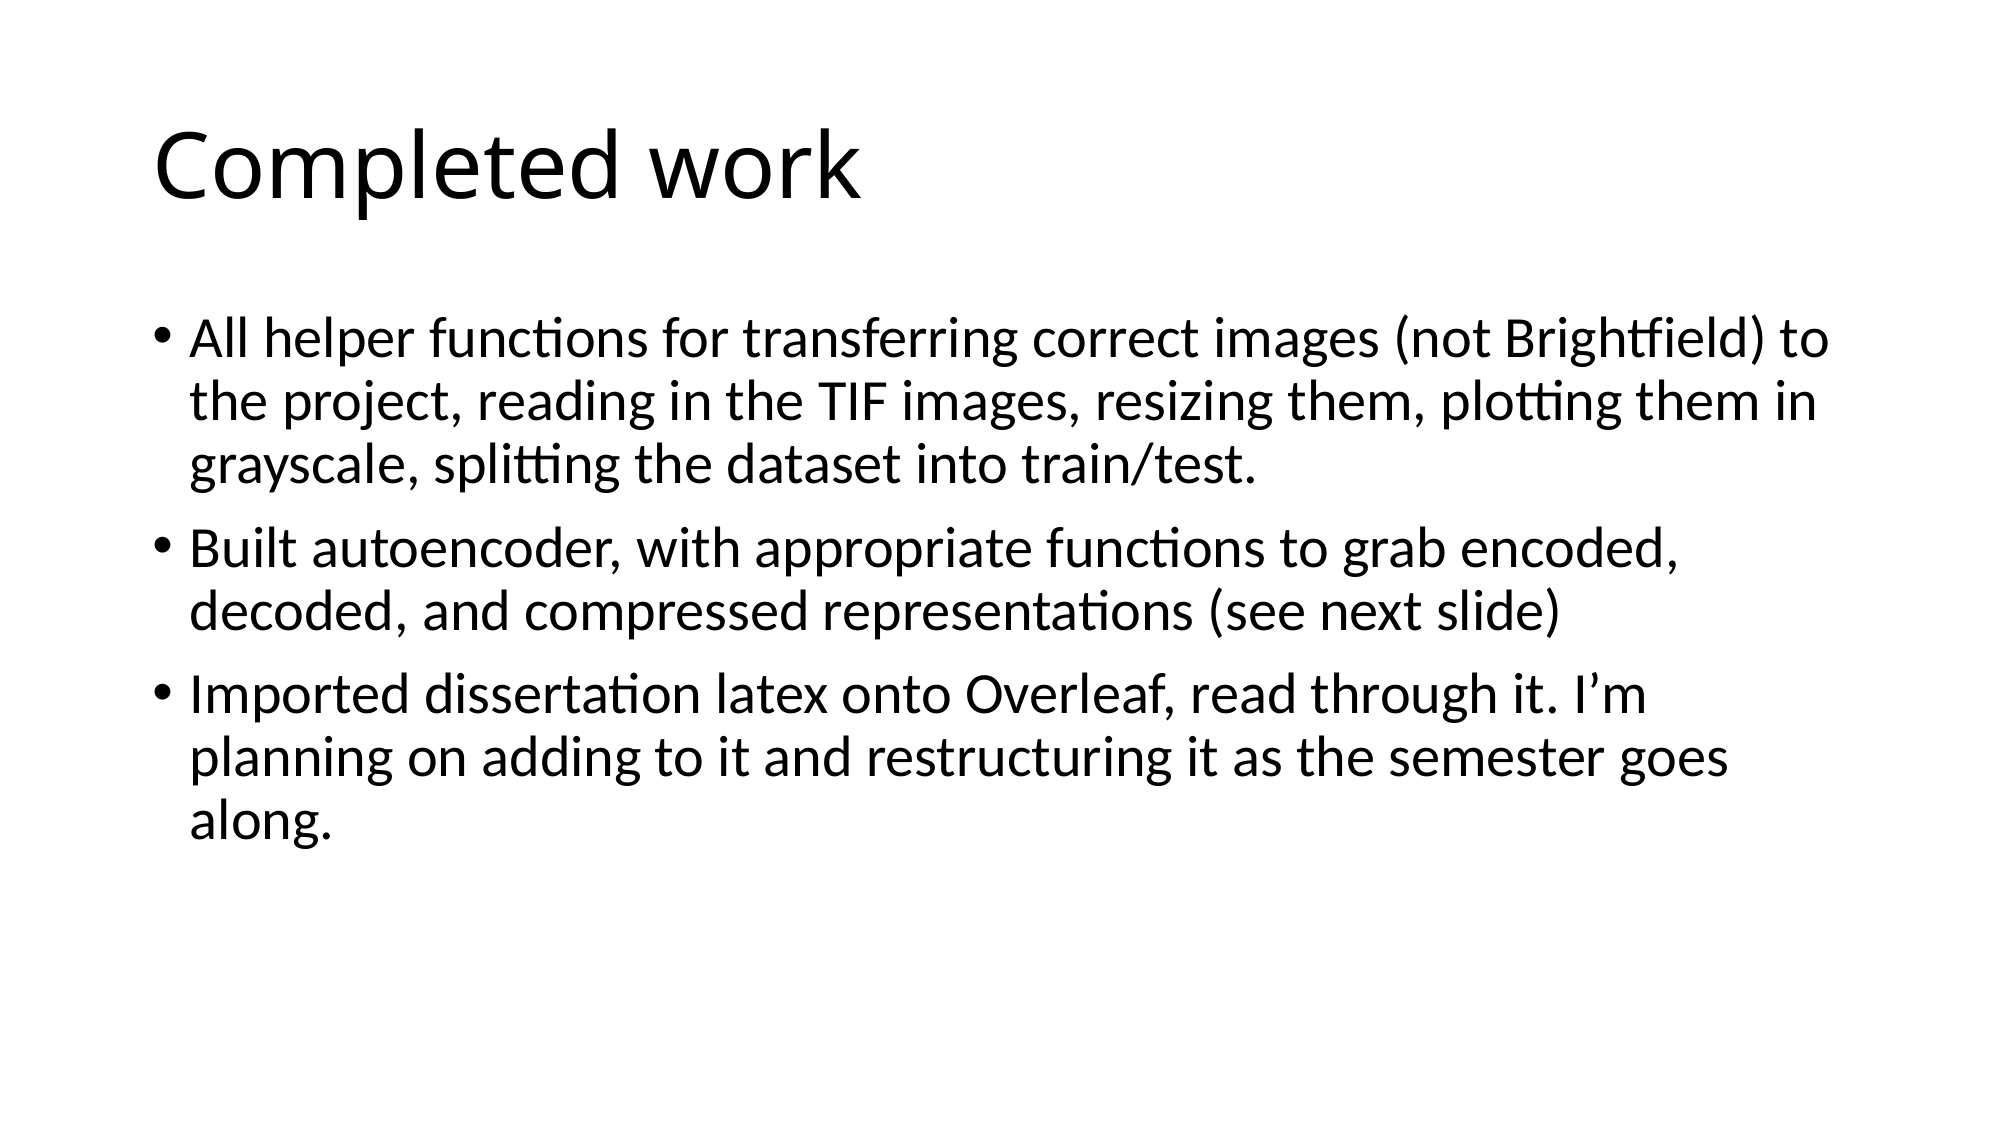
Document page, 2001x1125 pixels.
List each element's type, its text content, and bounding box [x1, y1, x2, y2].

list All helper functions for transferring correct images (not Brightfield) to the project, reading in the TIF images, resizing them, plotting them in grayscale, splitting the dataset into train/test. Built autoencoder, with appropriate functions to grab encoded, decoded, and compressed representations (see next slide) Imported dissertation latex onto Overleaf, read through it. I’m planning on adding to it and restructuring it as the semester goes along. [137, 299, 1863, 1014]
title Completed work [137, 59, 1863, 278]
